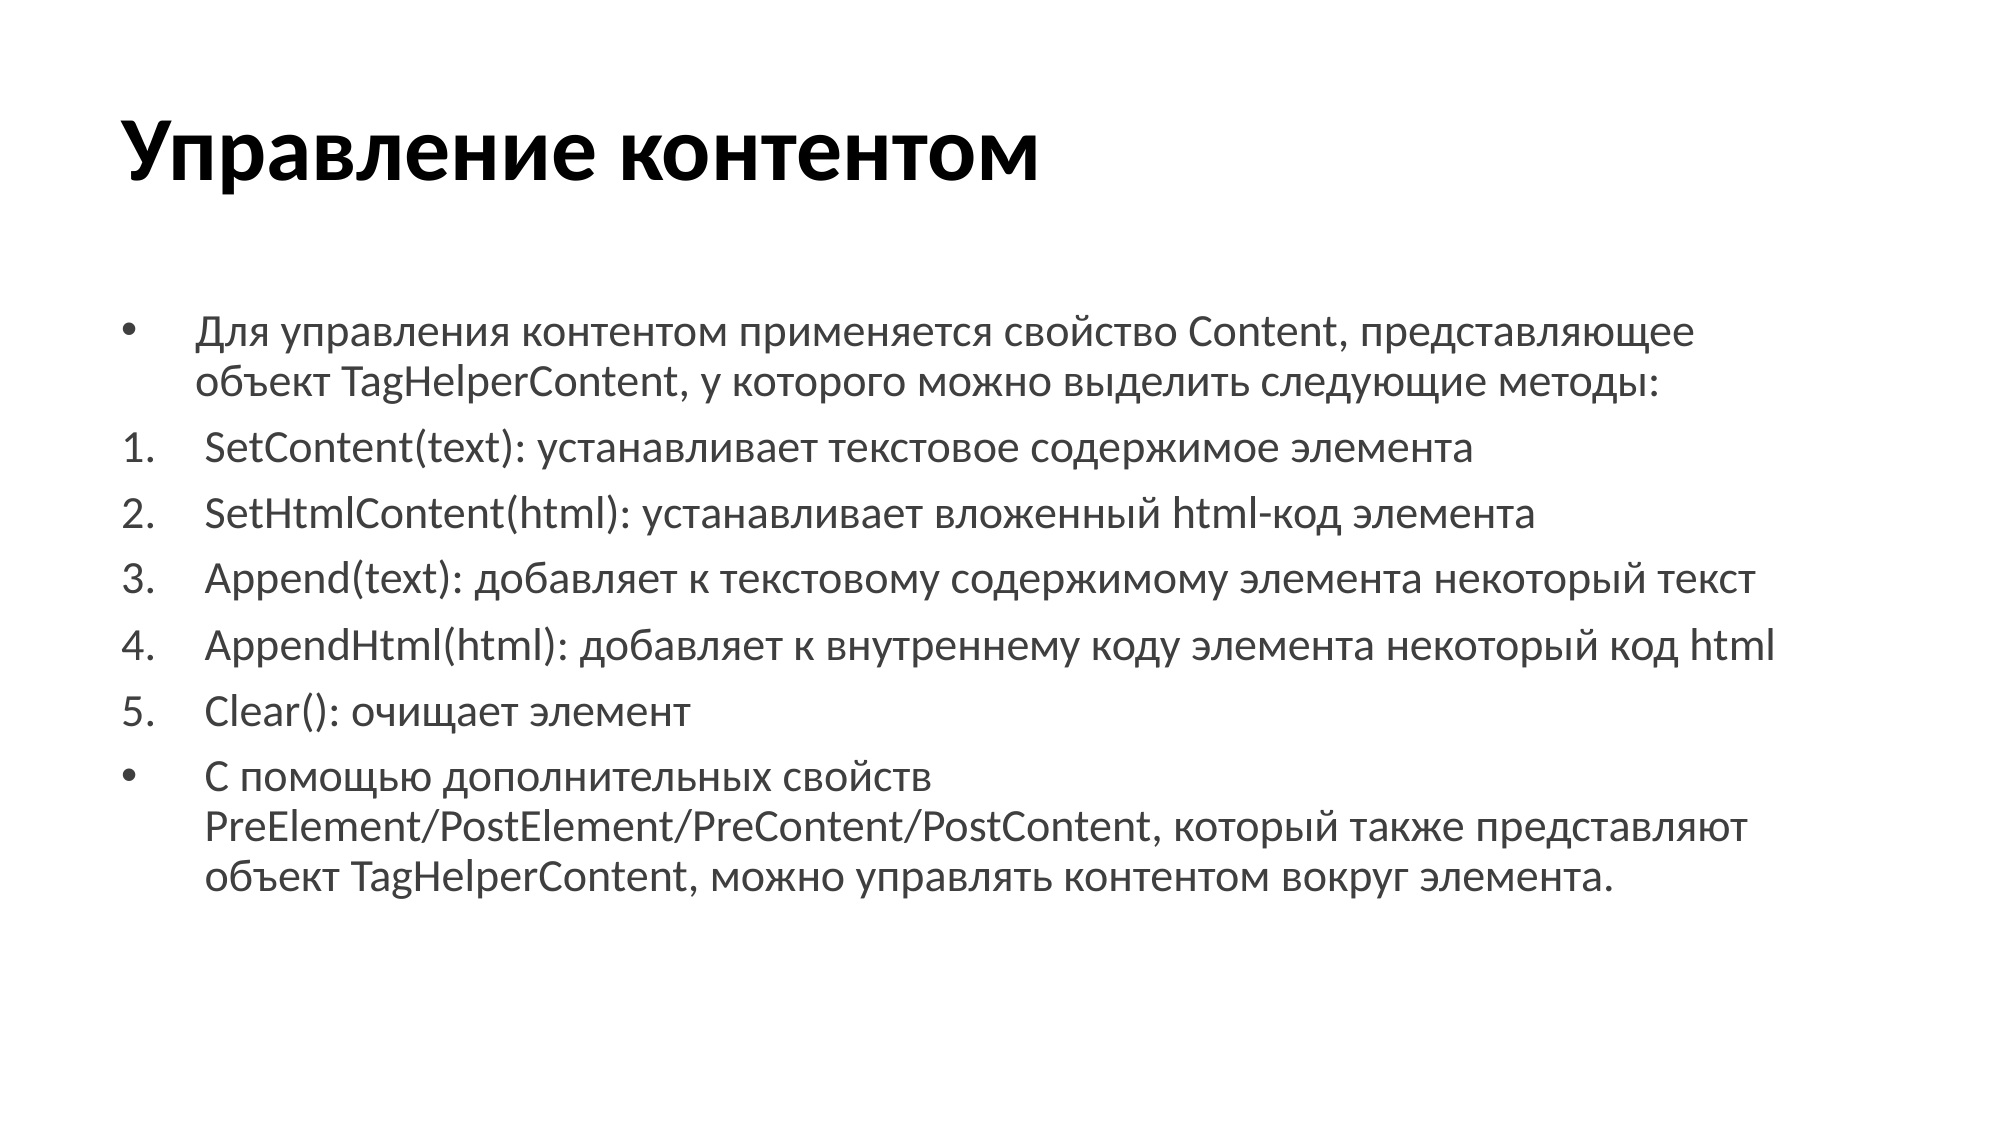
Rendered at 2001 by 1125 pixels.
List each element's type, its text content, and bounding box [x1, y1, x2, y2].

title Управление контентом [106, 42, 1832, 260]
list Для управления контентом применяется свойство Content, представляющее объект TagHelperContent, у которого можно выделить следующие методы: SetContent(text): устанавливает текстовое содержимое элемента SetHtmlContent(html): устанавливает вложенный html-код элемента Append(text): добавляет к текстовому содержимому элемента некоторый текст AppendHtml(html): добавляет к внутреннему коду элемента некоторый код html Clear(): очищает элемент С помощью дополнительных свойств PreElement/PostElement/PreContent/PostContent, который также представляют объект TagHelperContent, можно управлять контентом вокруг элемента. [106, 299, 1832, 1014]
